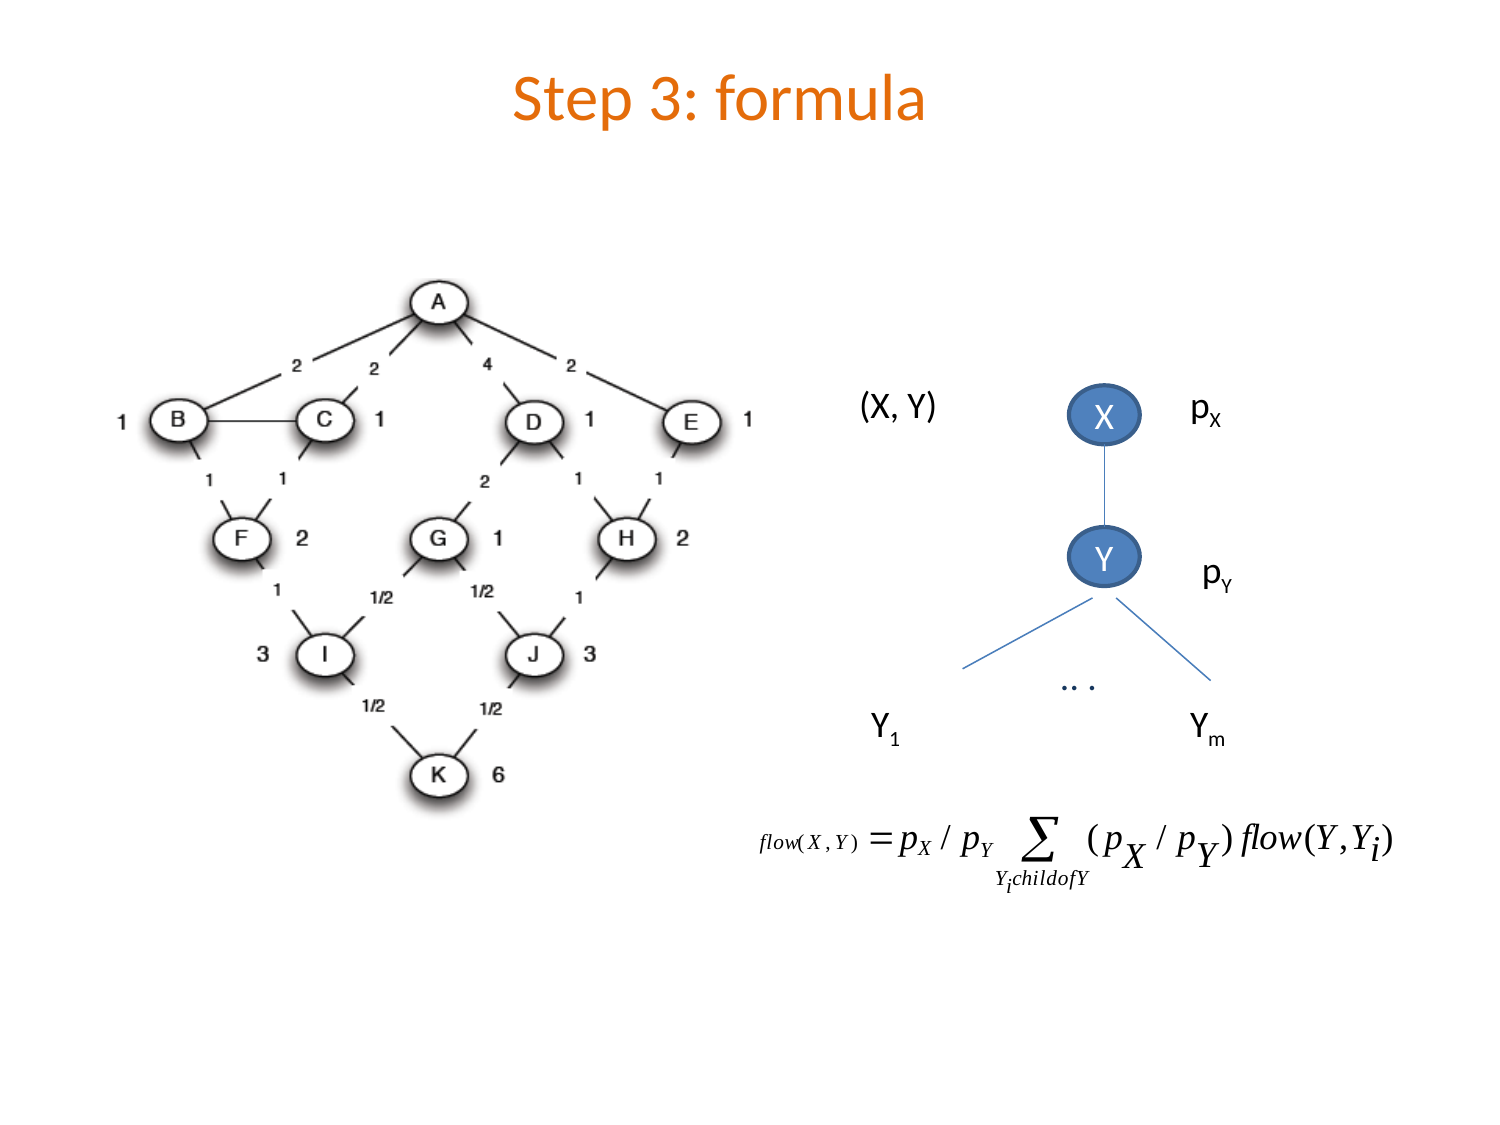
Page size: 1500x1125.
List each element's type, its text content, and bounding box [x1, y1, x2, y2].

text_box .. . [1045, 645, 1152, 705]
text_box X [1066, 383, 1142, 447]
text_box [749, 810, 1399, 903]
text_box pY [1187, 538, 1317, 605]
picture [0, 278, 804, 839]
text_box Y1 [856, 692, 998, 759]
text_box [962, 597, 1093, 669]
text_box Step 3: formula [187, 46, 1254, 142]
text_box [1115, 597, 1211, 681]
text_box Ym [1175, 692, 1317, 759]
text_box pX [1175, 373, 1306, 440]
text_box (X, Y) [844, 373, 1199, 479]
text_box Y [1066, 525, 1142, 589]
